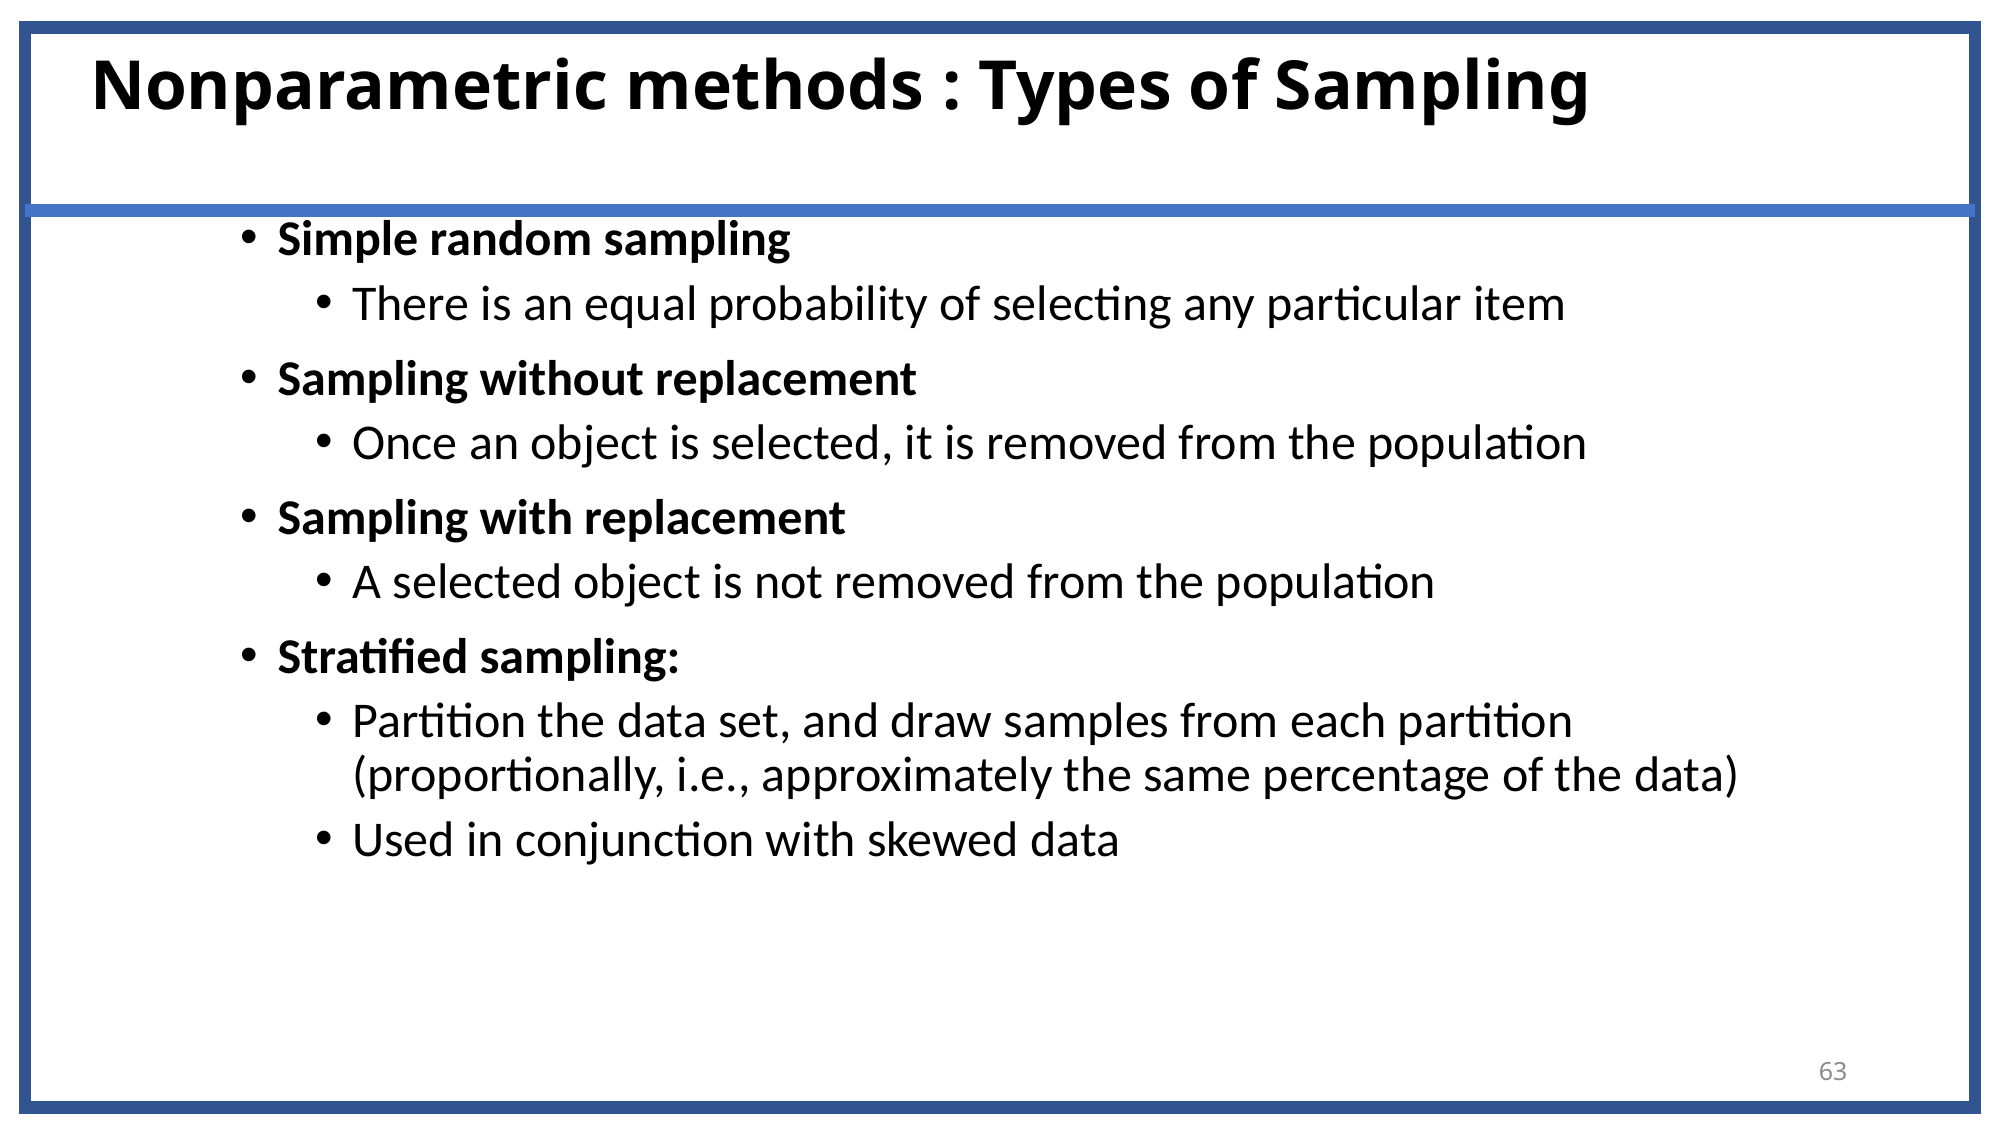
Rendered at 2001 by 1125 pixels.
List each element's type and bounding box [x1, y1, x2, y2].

text_box [24, 26, 1976, 1109]
